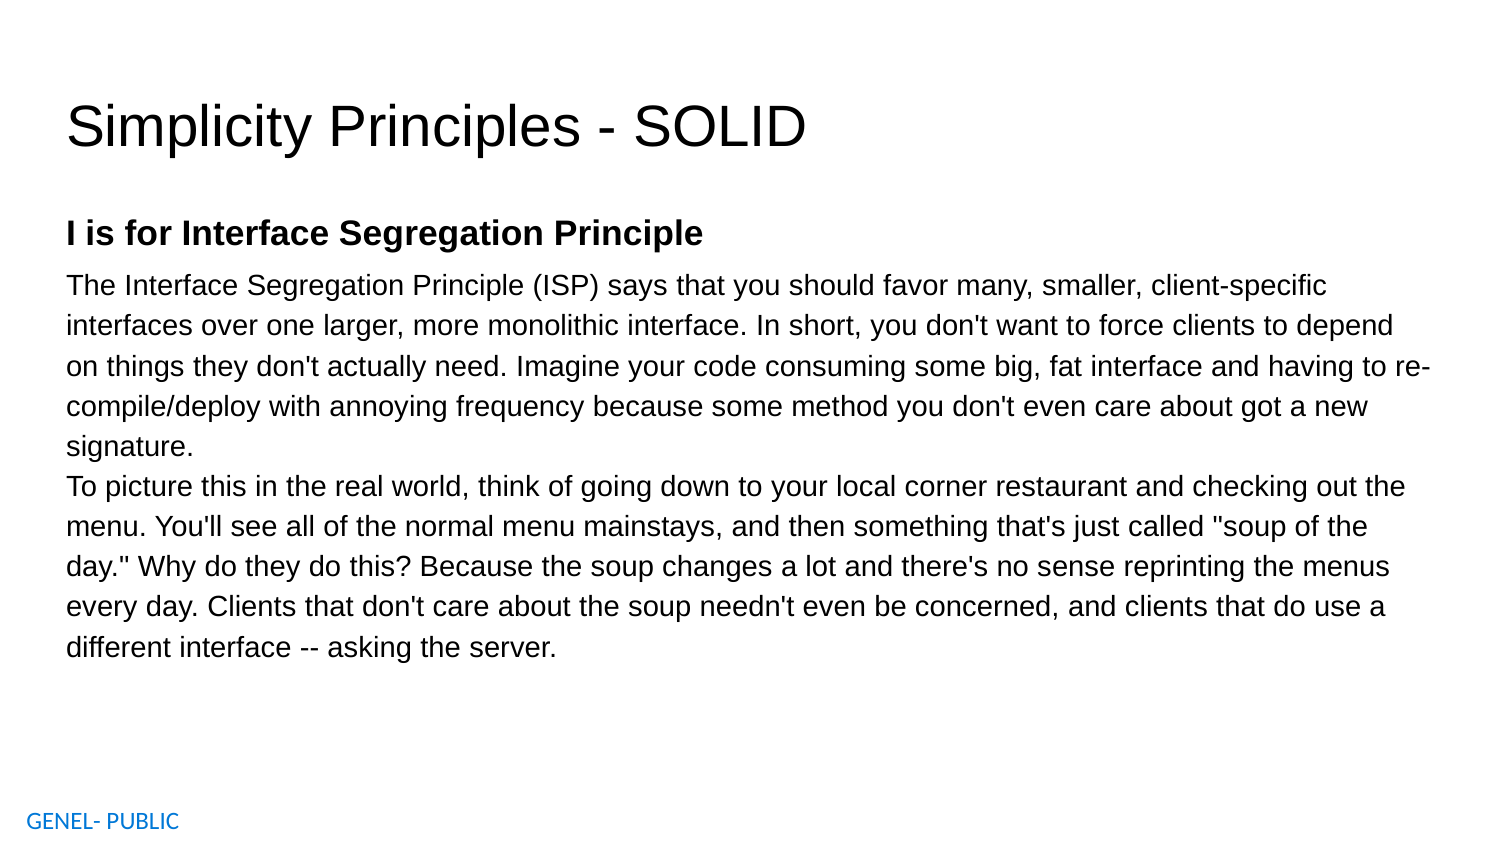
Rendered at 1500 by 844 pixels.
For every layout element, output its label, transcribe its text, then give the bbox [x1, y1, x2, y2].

title Simplicity Principles - SOLID [51, 72, 1449, 167]
list I is for Interface Segregation Principle The Interface Segregation Principle (ISP) says that you should favor many, smaller, client-specific interfaces over one larger, more monolithic interface. In short, you don't want to force clients to depend on things they don't actually need. Imagine your code consuming some big, fat interface and having to re-compile/deploy with annoying frequency because some method you don't even care about got a new signature. To picture this in the real world, think of going down to your local corner restaurant and checking out the menu. You'll see all of the normal menu mainstays, and then something that's just called "soup of the day." Why do they do this? Because the soup changes a lot and there's no sense reprinting the menus every day. Clients that don't care about the soup needn't even be concerned, and clients that do use a different interface -- asking the server. [51, 189, 1449, 750]
